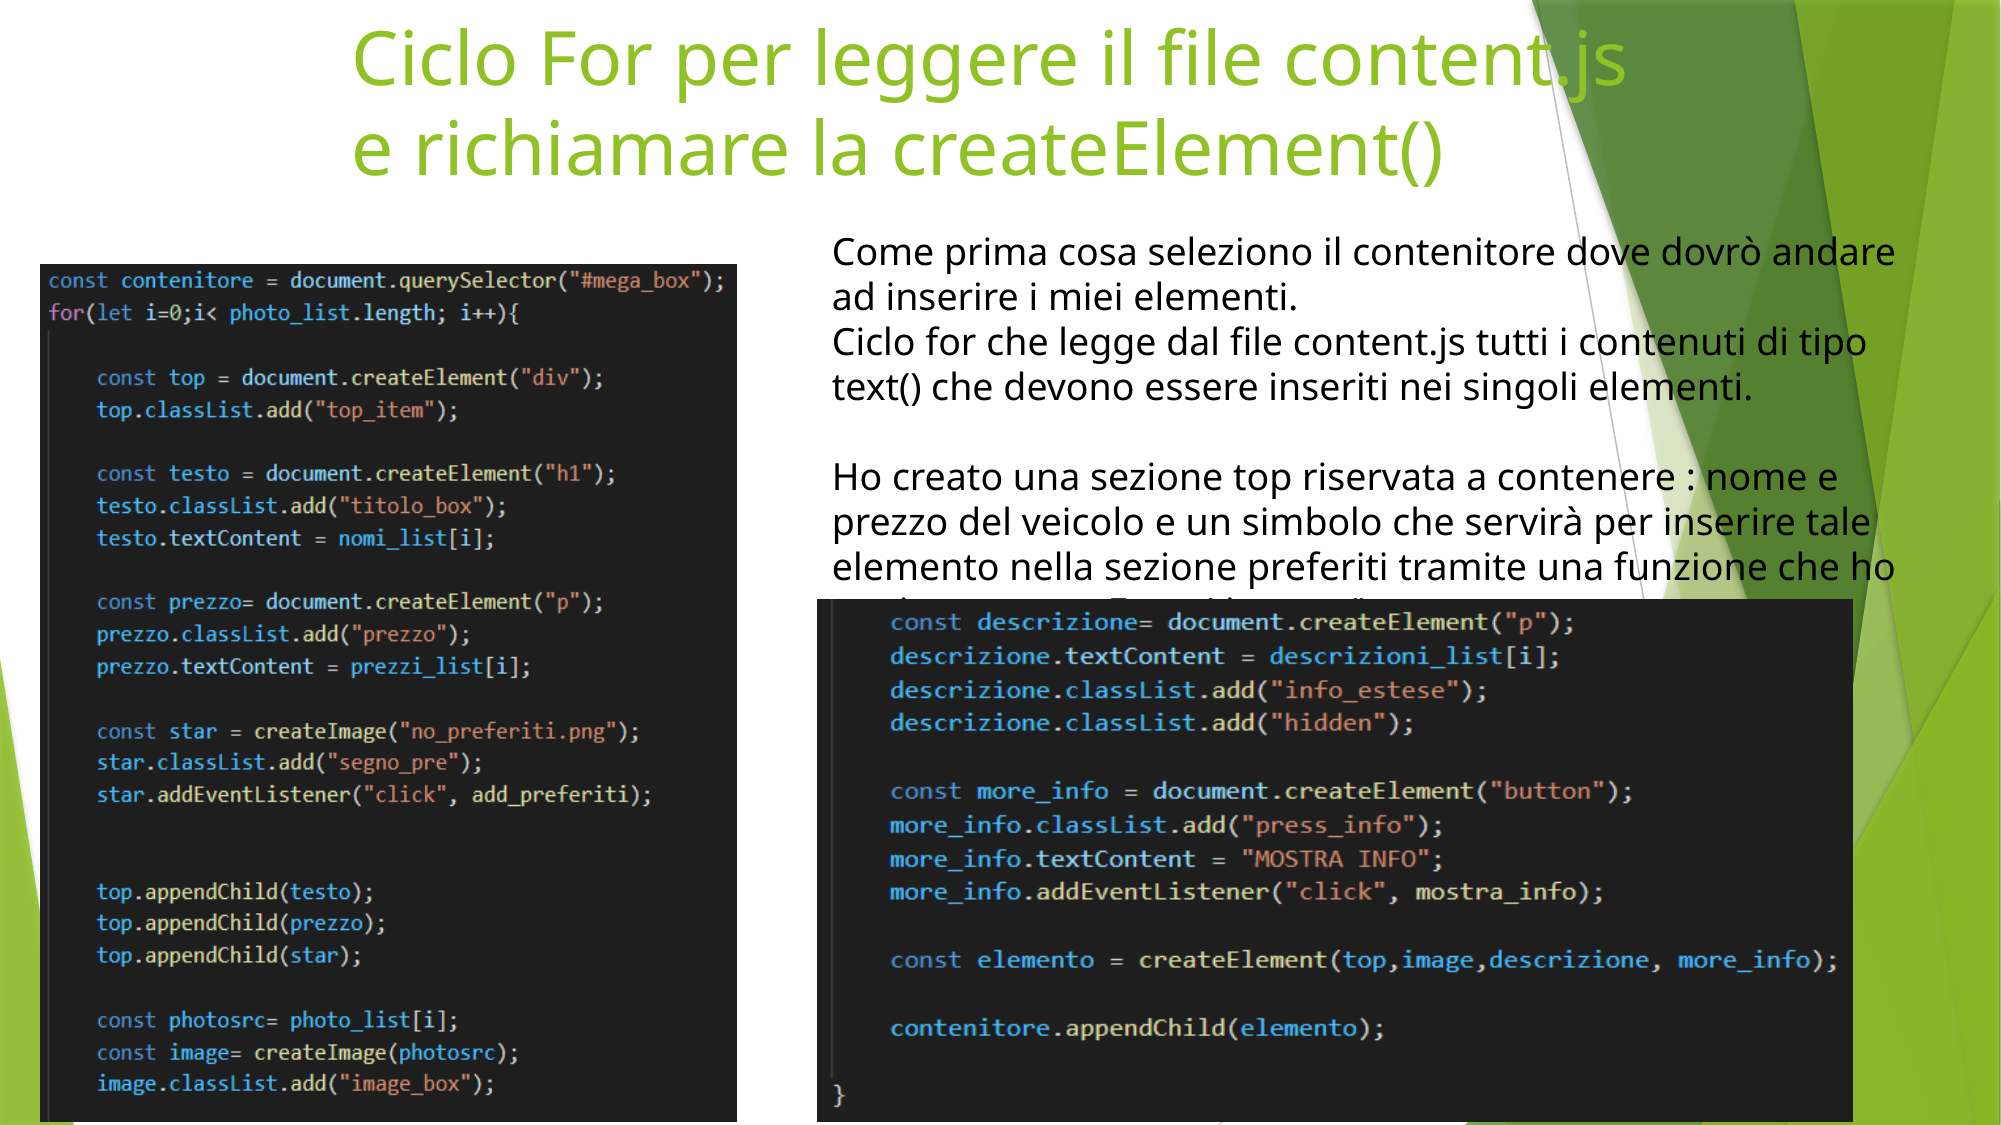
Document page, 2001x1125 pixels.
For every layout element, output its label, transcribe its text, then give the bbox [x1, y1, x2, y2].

picture [816, 598, 1854, 1123]
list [40, 263, 737, 1123]
text_box Come prima cosa seleziono il contenitore dove dovrò andare ad inserire i miei elementi. Ciclo for che legge dal file content.js tutti i contenuti di tipo text() che devono essere inseriti nei singoli elementi. Ho creato una sezione top riservata a contenere : nome e prezzo del veicolo e un simbolo che servirà per inserire tale elemento nella sezione preferiti tramite una funzione che ho aggiunto come EventListener(). [817, 220, 1964, 641]
title Ciclo For per leggere il file content.js e richiamare la createElement() [336, 3, 1737, 221]
